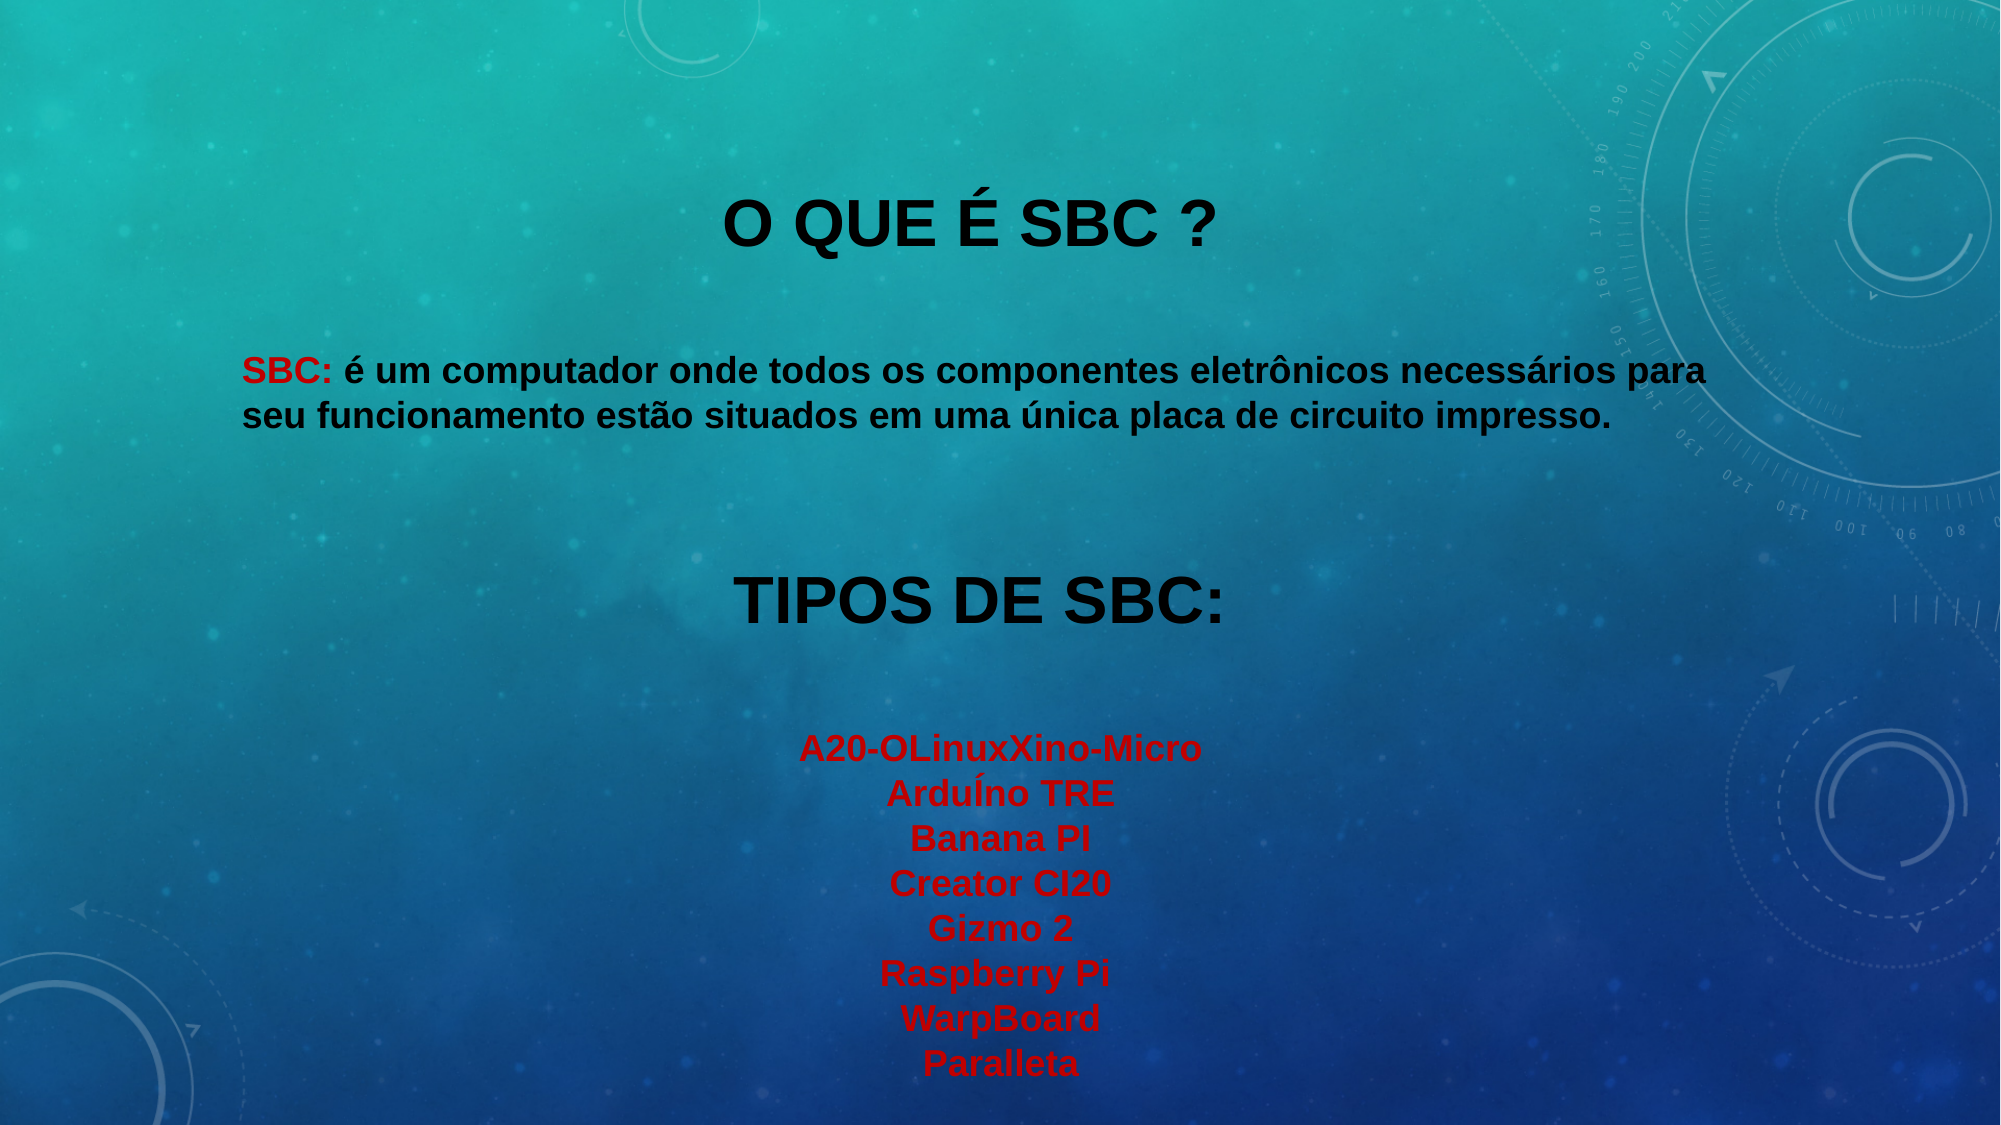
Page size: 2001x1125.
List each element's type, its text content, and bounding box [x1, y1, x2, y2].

title O que é sbc ? [112, 99, 1775, 339]
text_box A20-OLinuxXino-Micro ArduÍno TRE Banana PI Creator CI20 Gizmo 2 Raspberry Pi WarpBoard Paralleta [227, 716, 1775, 1125]
text_box SBC: é um computador onde todos os componentes eletrônicos necessários para seu funcionamento estão situados em uma única placa de circuito impresso. [227, 338, 1775, 444]
text_box Tipos de sbc: [112, 477, 1775, 717]
picture [0, 0, 2001, 1125]
